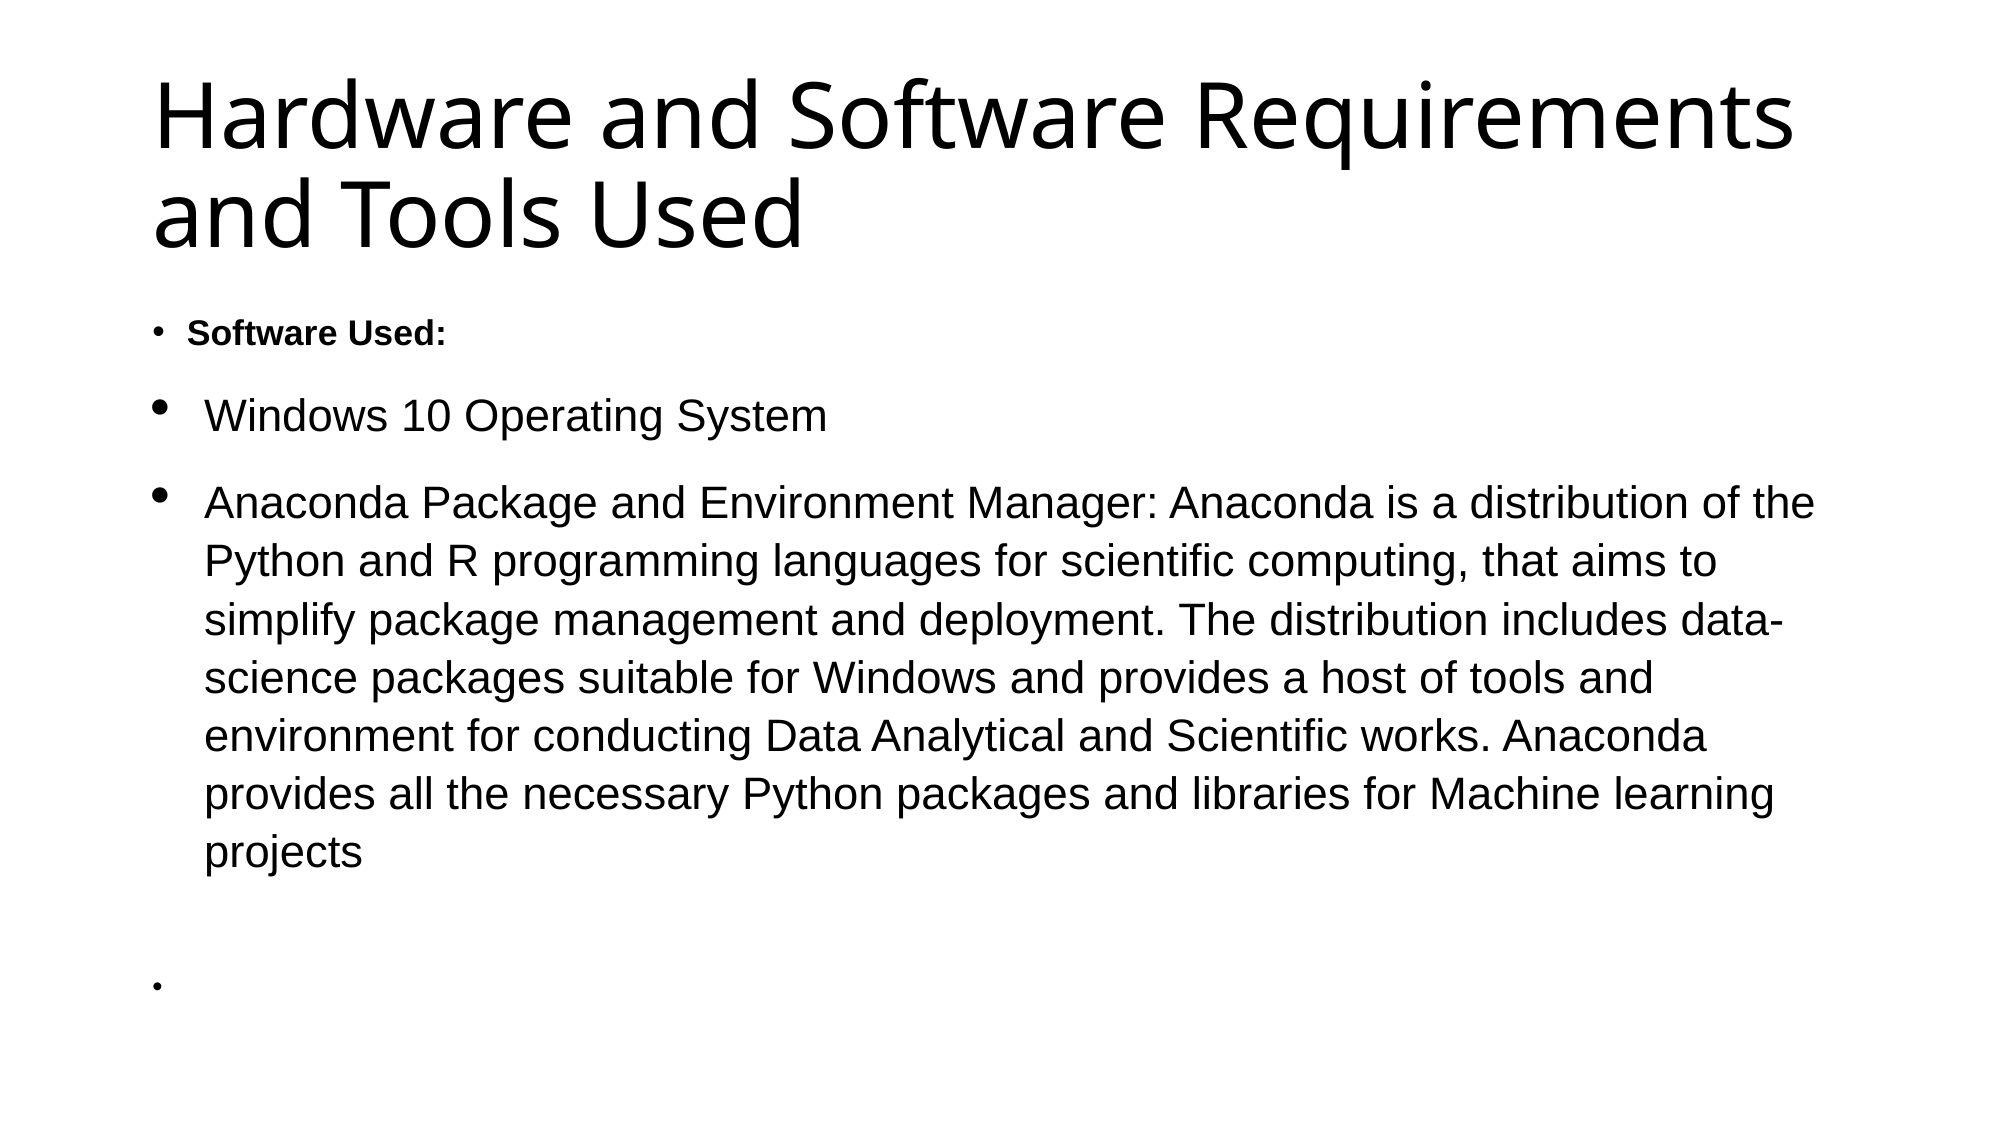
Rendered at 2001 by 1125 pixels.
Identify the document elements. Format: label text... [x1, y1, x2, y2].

title Hardware and Software Requirements and Tools Used [137, 59, 1863, 278]
list Software Used: Windows 10 Operating System Anaconda Package and Environment Manager: Anaconda is a distribution of the Python and R programming languages for scientific computing, that aims to simplify package management and deployment. The distribution includes data-science packages suitable for Windows and provides a host of tools and environment for conducting Data Analytical and Scientific works. Anaconda provides all the necessary Python packages and libraries for Machine learning projects [137, 299, 1863, 1014]
